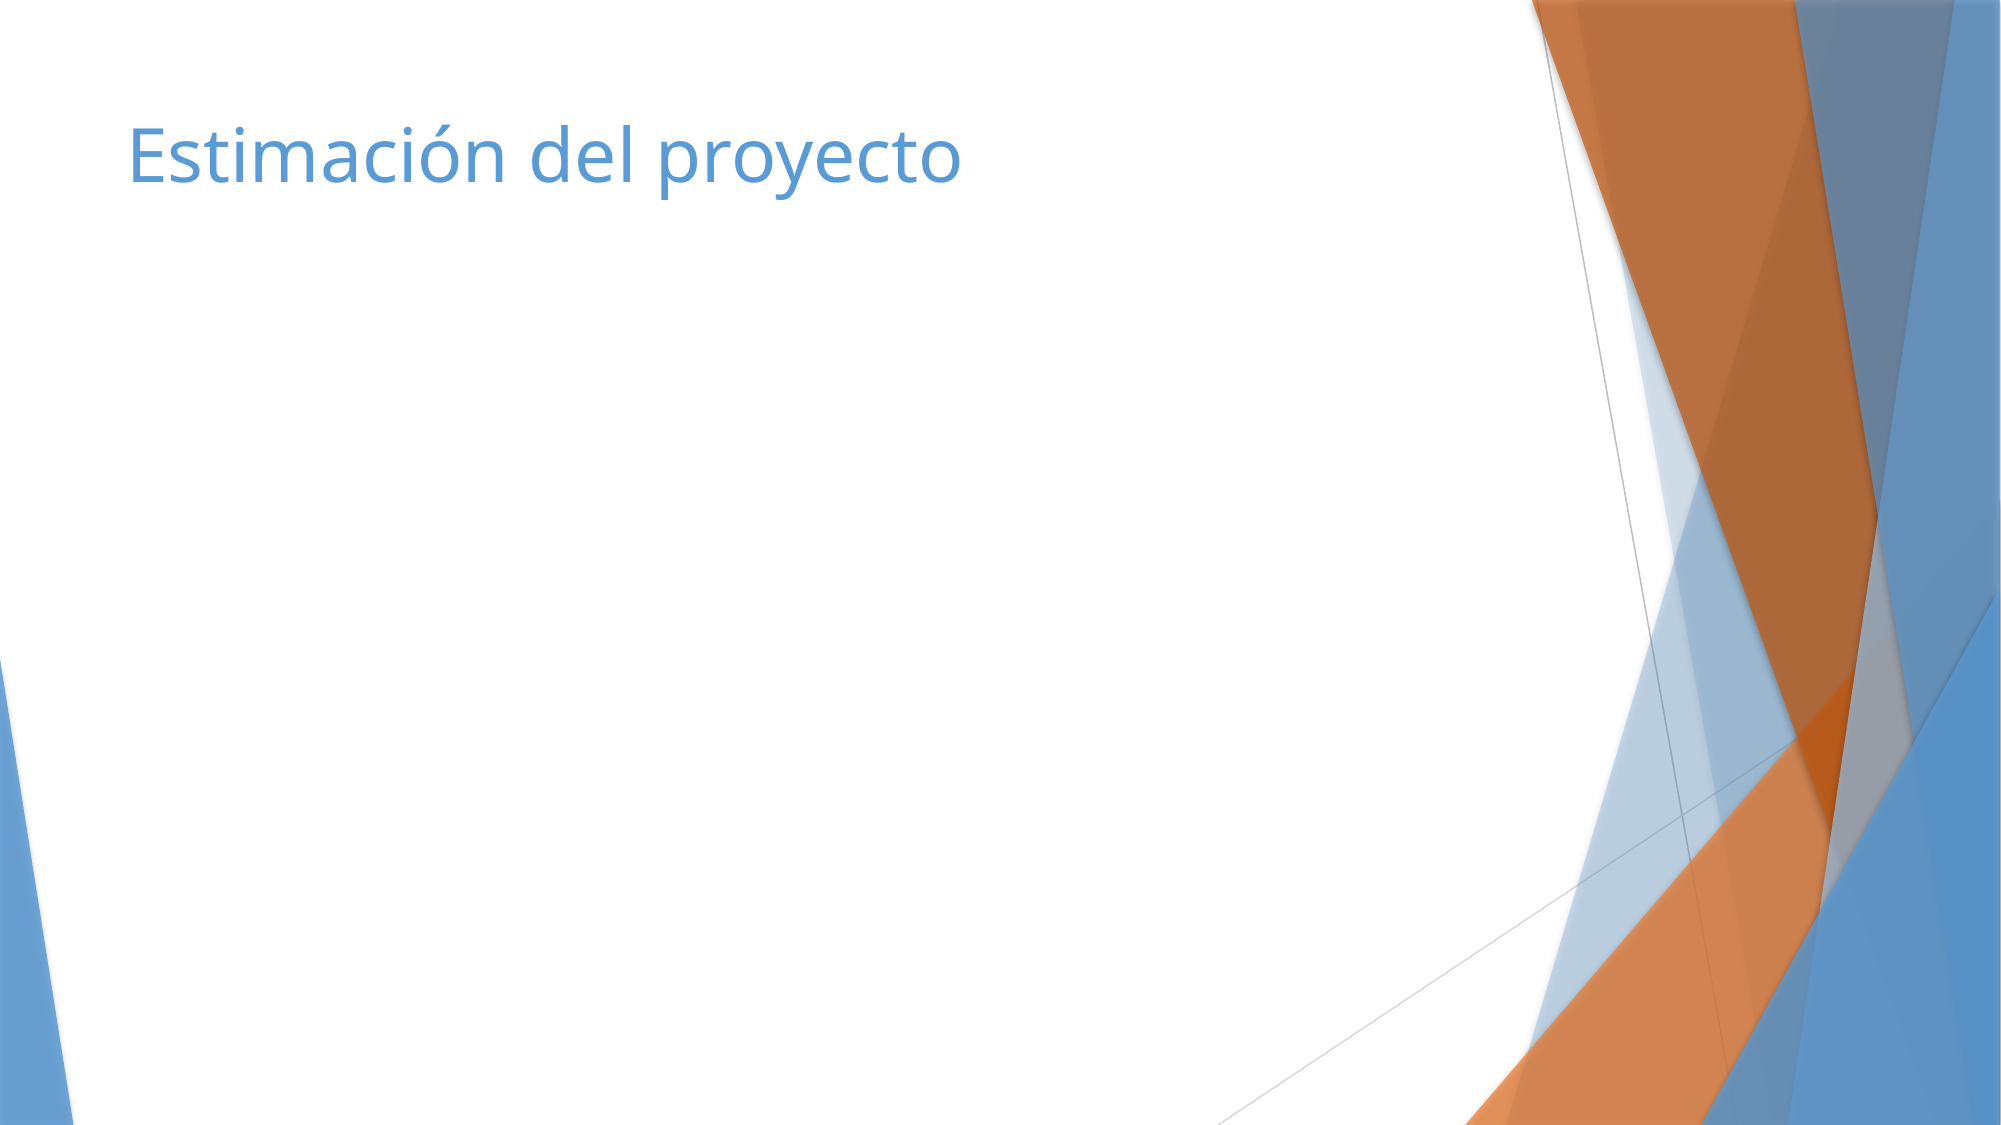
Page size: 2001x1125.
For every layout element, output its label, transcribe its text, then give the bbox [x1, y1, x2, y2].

title Estimación del proyecto [111, 99, 1522, 317]
